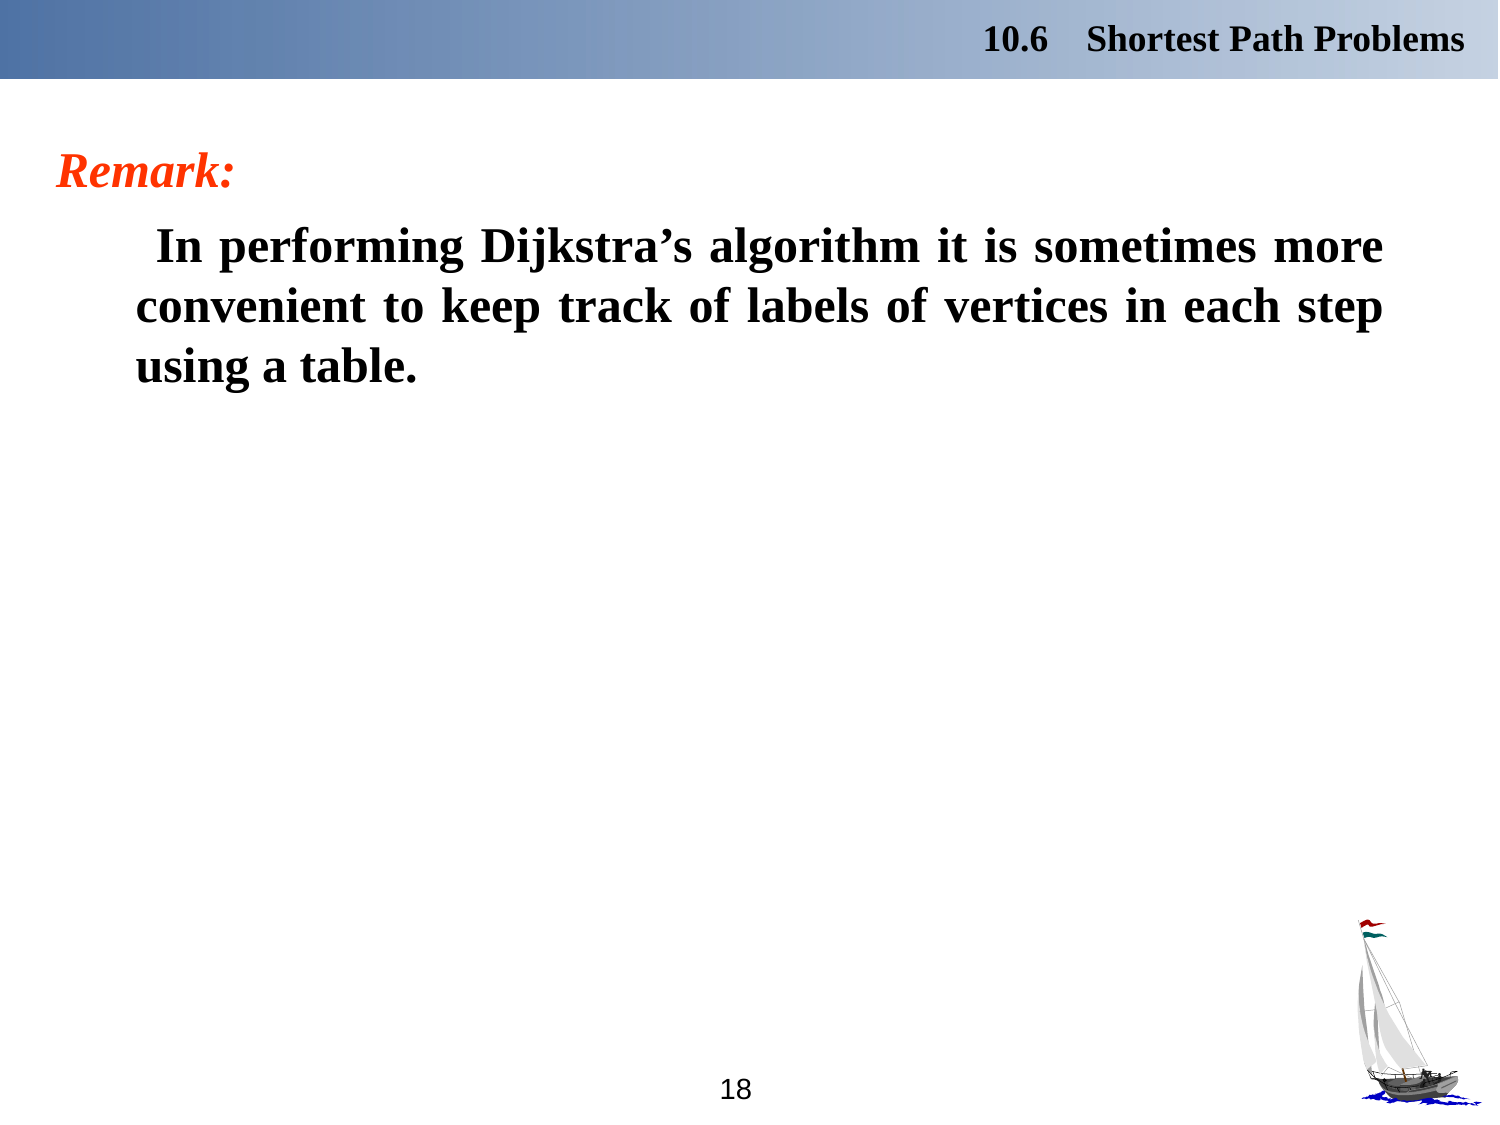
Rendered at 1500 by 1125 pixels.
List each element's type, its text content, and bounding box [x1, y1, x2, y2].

picture [0, 0, 1500, 79]
slide_number 18 [666, 1049, 768, 1125]
text_box Remark: In performing Dijkstra’s algorithm it is sometimes more convenient to keep track of labels of vertices in each step using a table. [41, 130, 1400, 400]
text_box 10.6 Shortest Path Problems [597, 6, 1490, 66]
